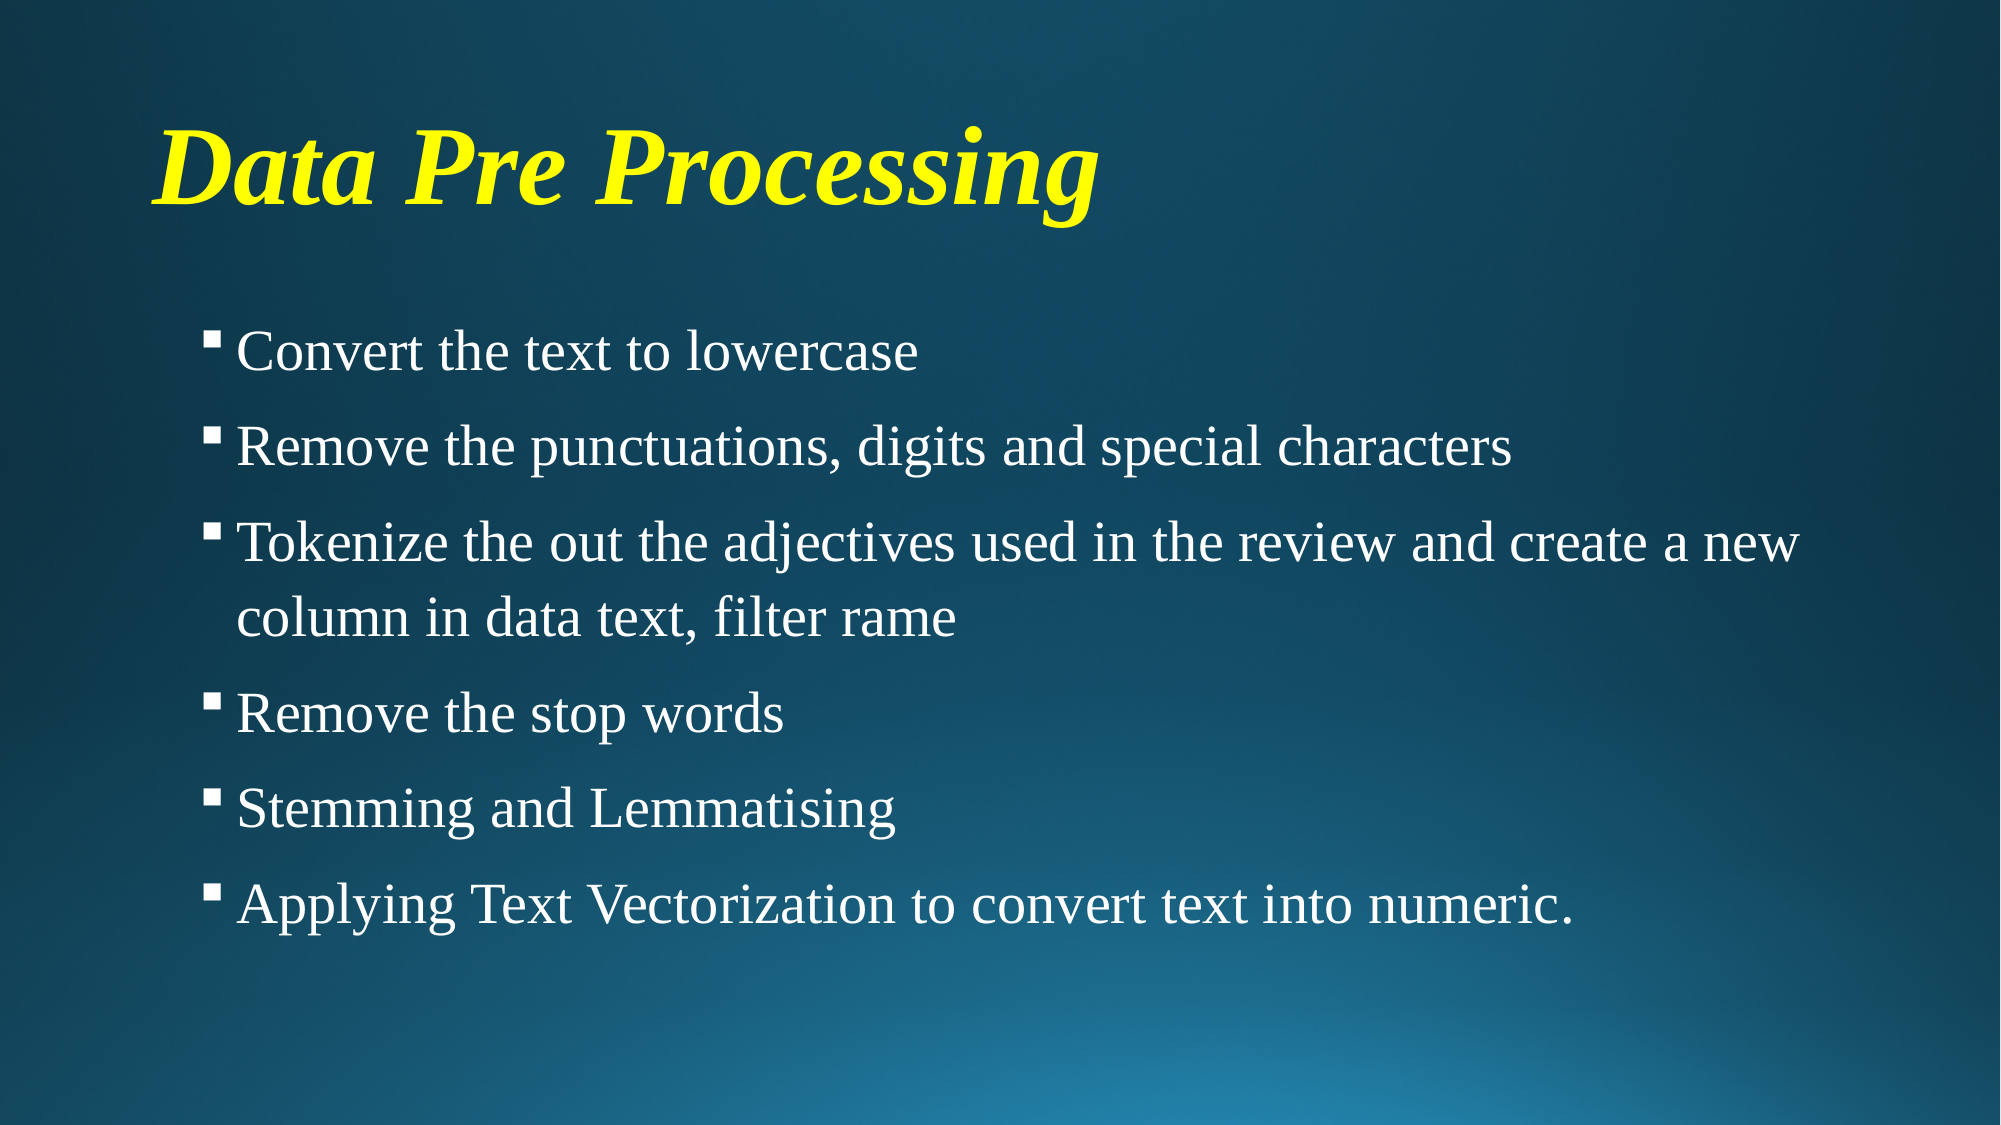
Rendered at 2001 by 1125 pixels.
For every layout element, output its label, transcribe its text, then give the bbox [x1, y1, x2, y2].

list Convert the text to lowercase Remove the punctuations, digits and special characters Tokenize the out the adjectives used in the review and create a new column in data text, filter rame Remove the stop words Stemming and Lemmatising Applying Text Vectorization to convert text into numeric. [183, 299, 1863, 1014]
picture [0, 0, 2001, 1125]
title Data Pre Processing [137, 59, 1863, 278]
